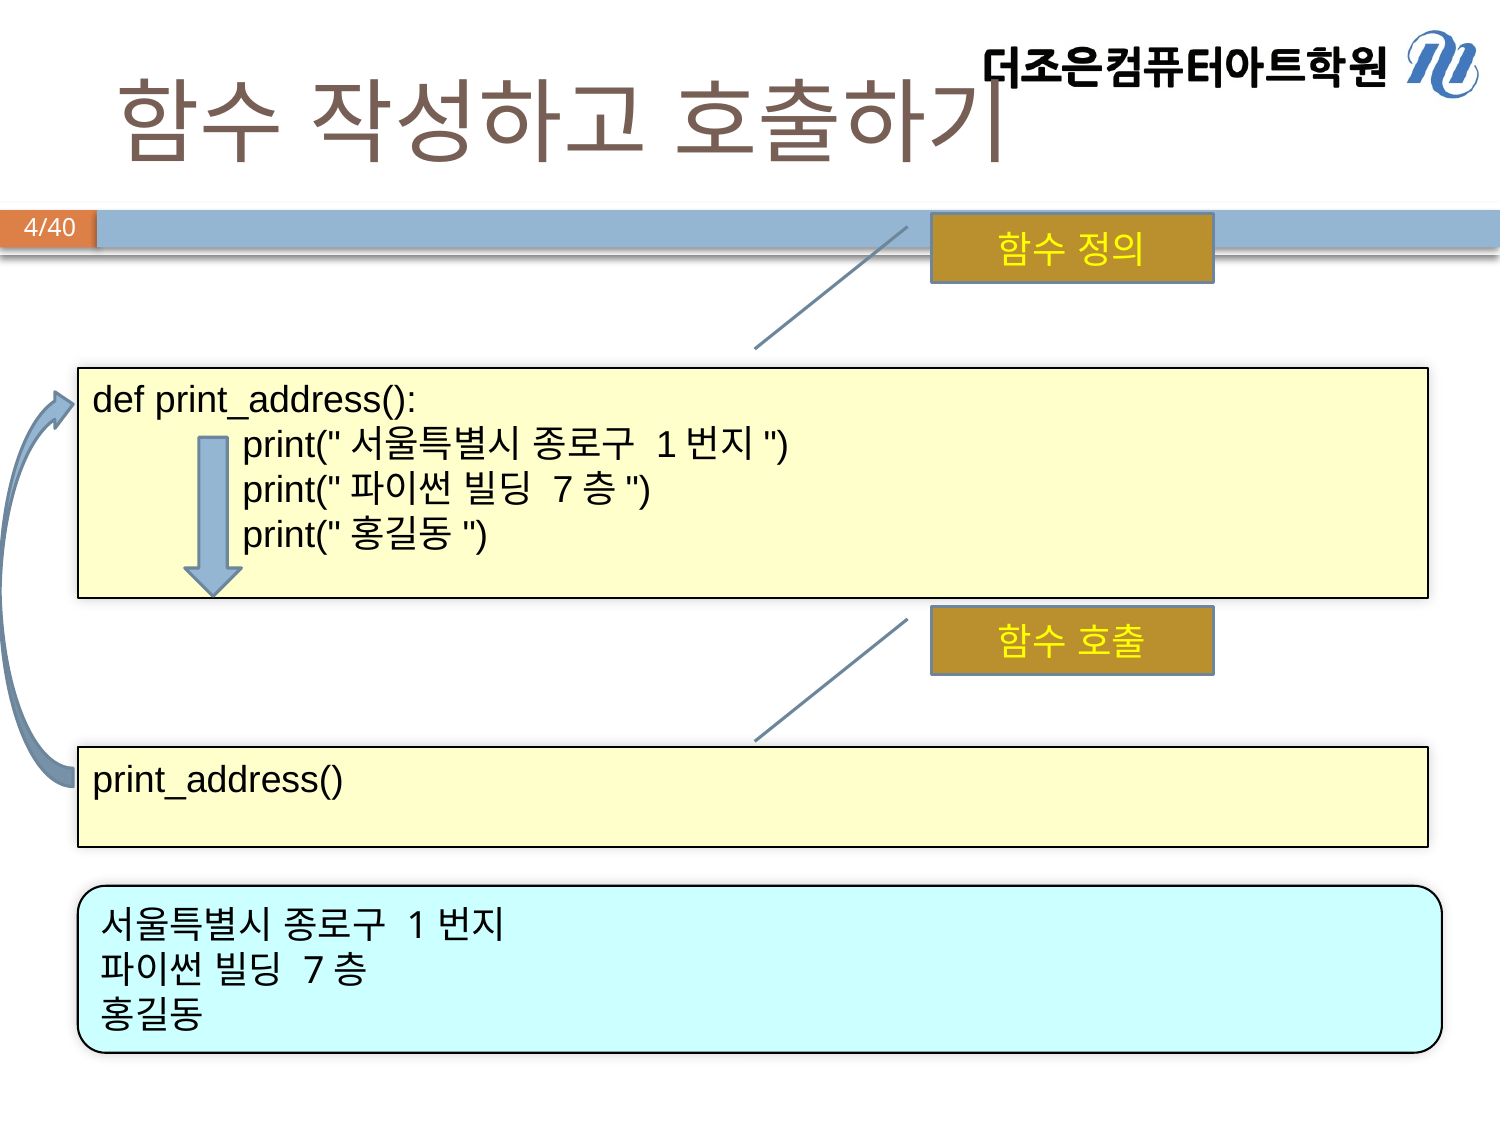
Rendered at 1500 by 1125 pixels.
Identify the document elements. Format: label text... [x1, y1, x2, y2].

text_box 서울특별시 종로구 1번지 파이썬 빌딩 7층 홍길동 [77, 885, 1442, 1053]
text_box 함수 호출 [753, 617, 909, 743]
text_box [183, 435, 243, 598]
text_box 함수 정의 [753, 225, 909, 351]
text_box [0, 390, 75, 789]
text_box def print_address(): print("서울특별시 종로구 1번지") print("파이썬 빌딩 7층") print("홍길동") [77, 367, 1428, 599]
title 함수 작성하고 호출하기 [100, 37, 1438, 200]
picture [960, 21, 1500, 106]
text_box print_address() [77, 747, 1428, 848]
text_box 함수 정의 [930, 212, 1215, 284]
text_box 함수 호출 [930, 605, 1215, 676]
